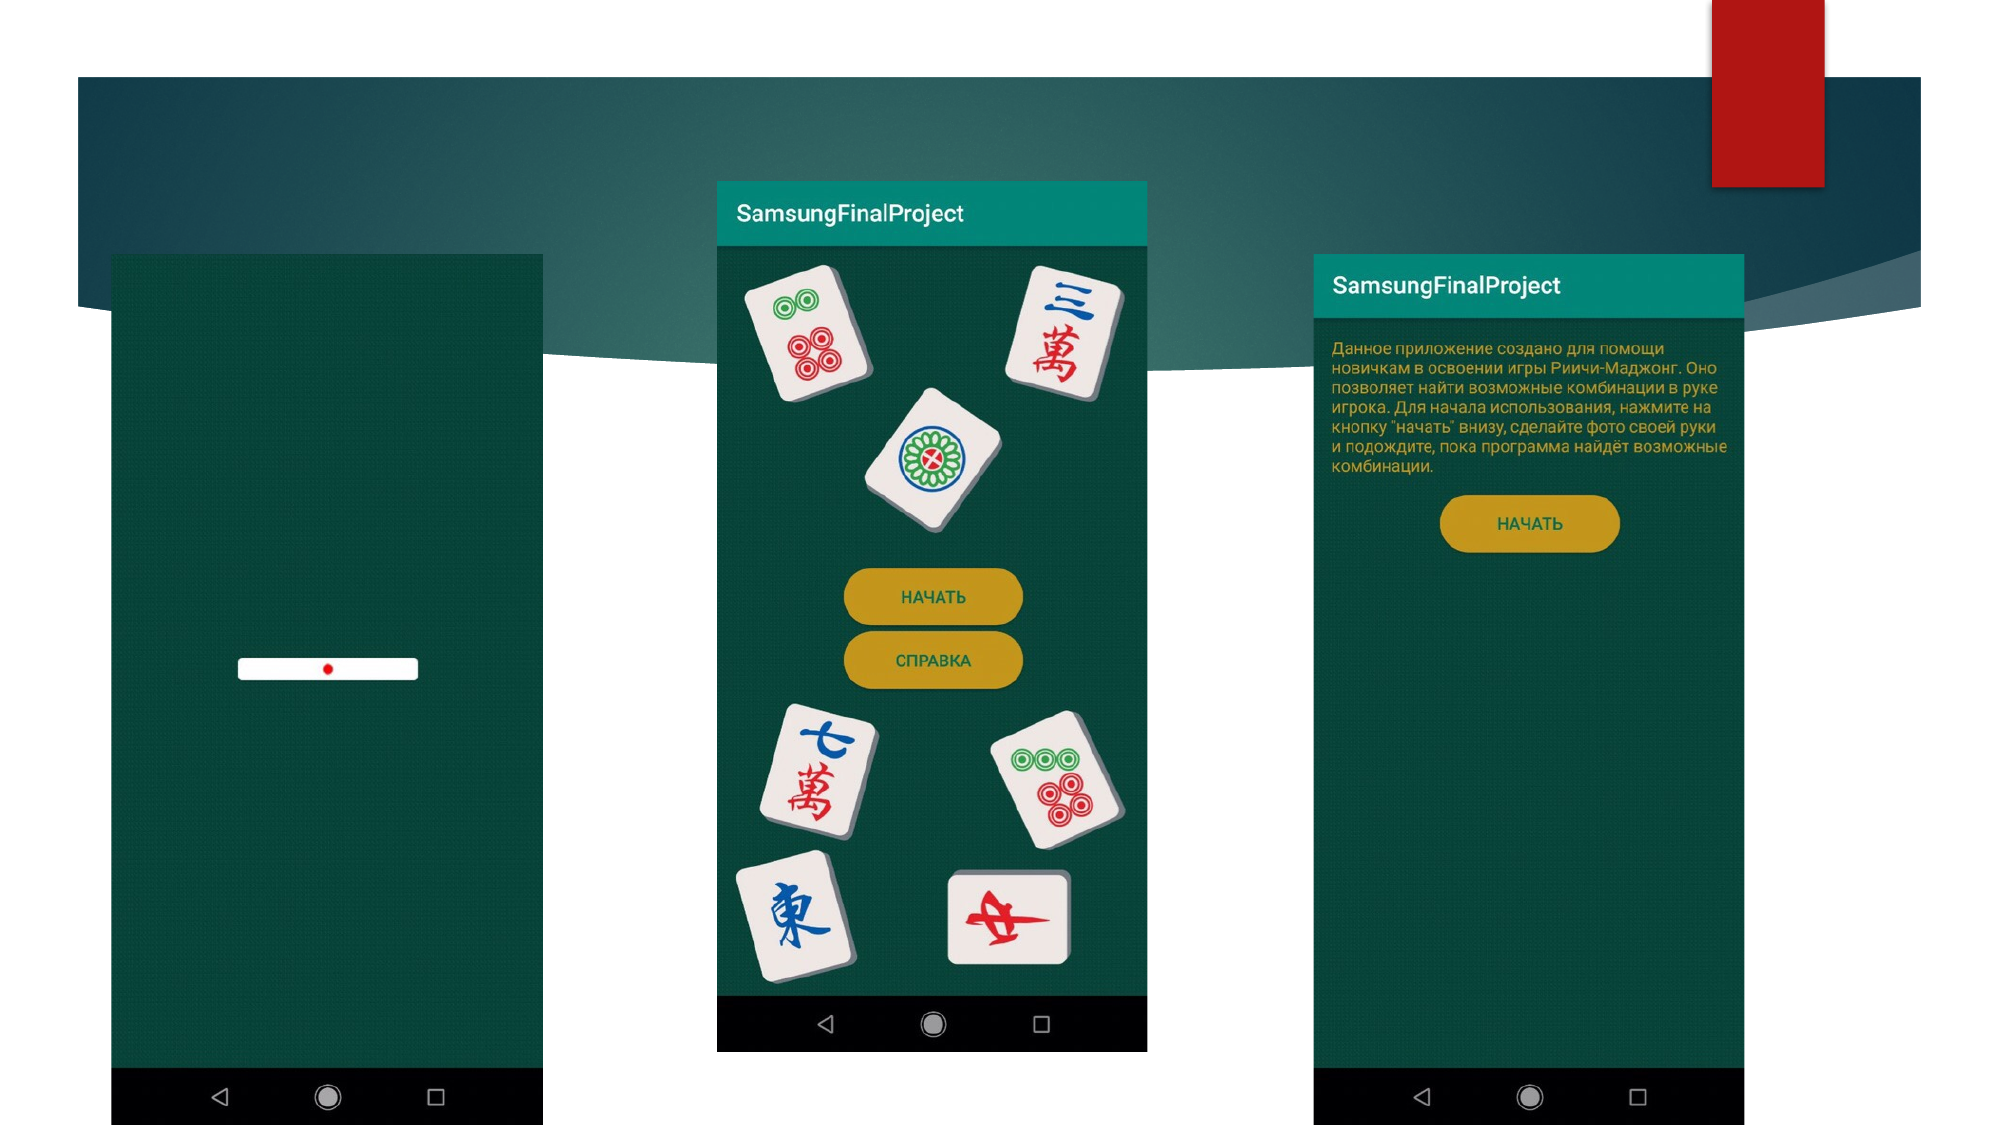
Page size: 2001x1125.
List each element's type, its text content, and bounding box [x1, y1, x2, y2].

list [716, 181, 1148, 1052]
picture [1313, 254, 1745, 1125]
picture [111, 254, 544, 1125]
title Дизайн [189, 159, 1638, 276]
